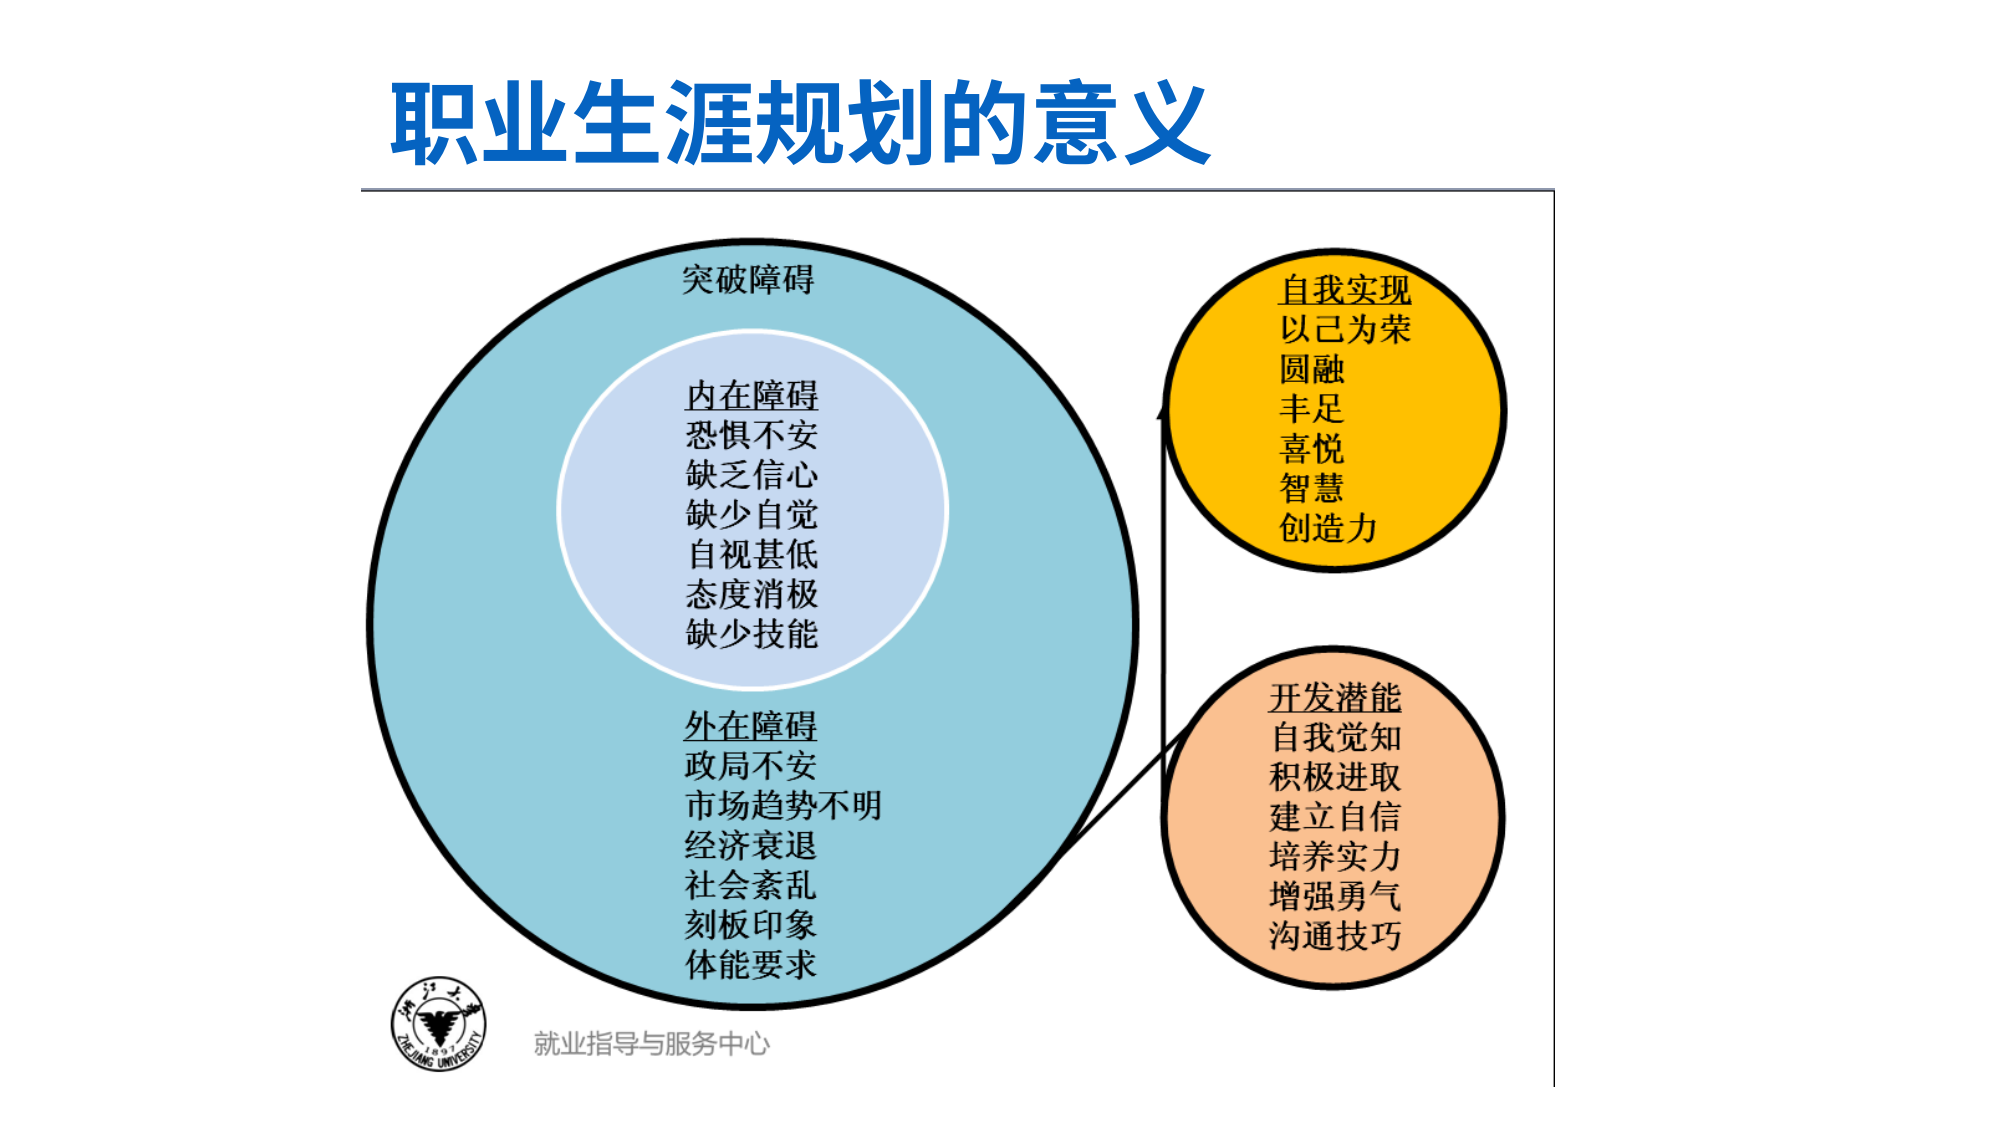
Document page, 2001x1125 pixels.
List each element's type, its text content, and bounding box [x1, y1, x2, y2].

text_box 职业生涯规划的意义 [373, 58, 1553, 172]
picture [361, 188, 1555, 1087]
